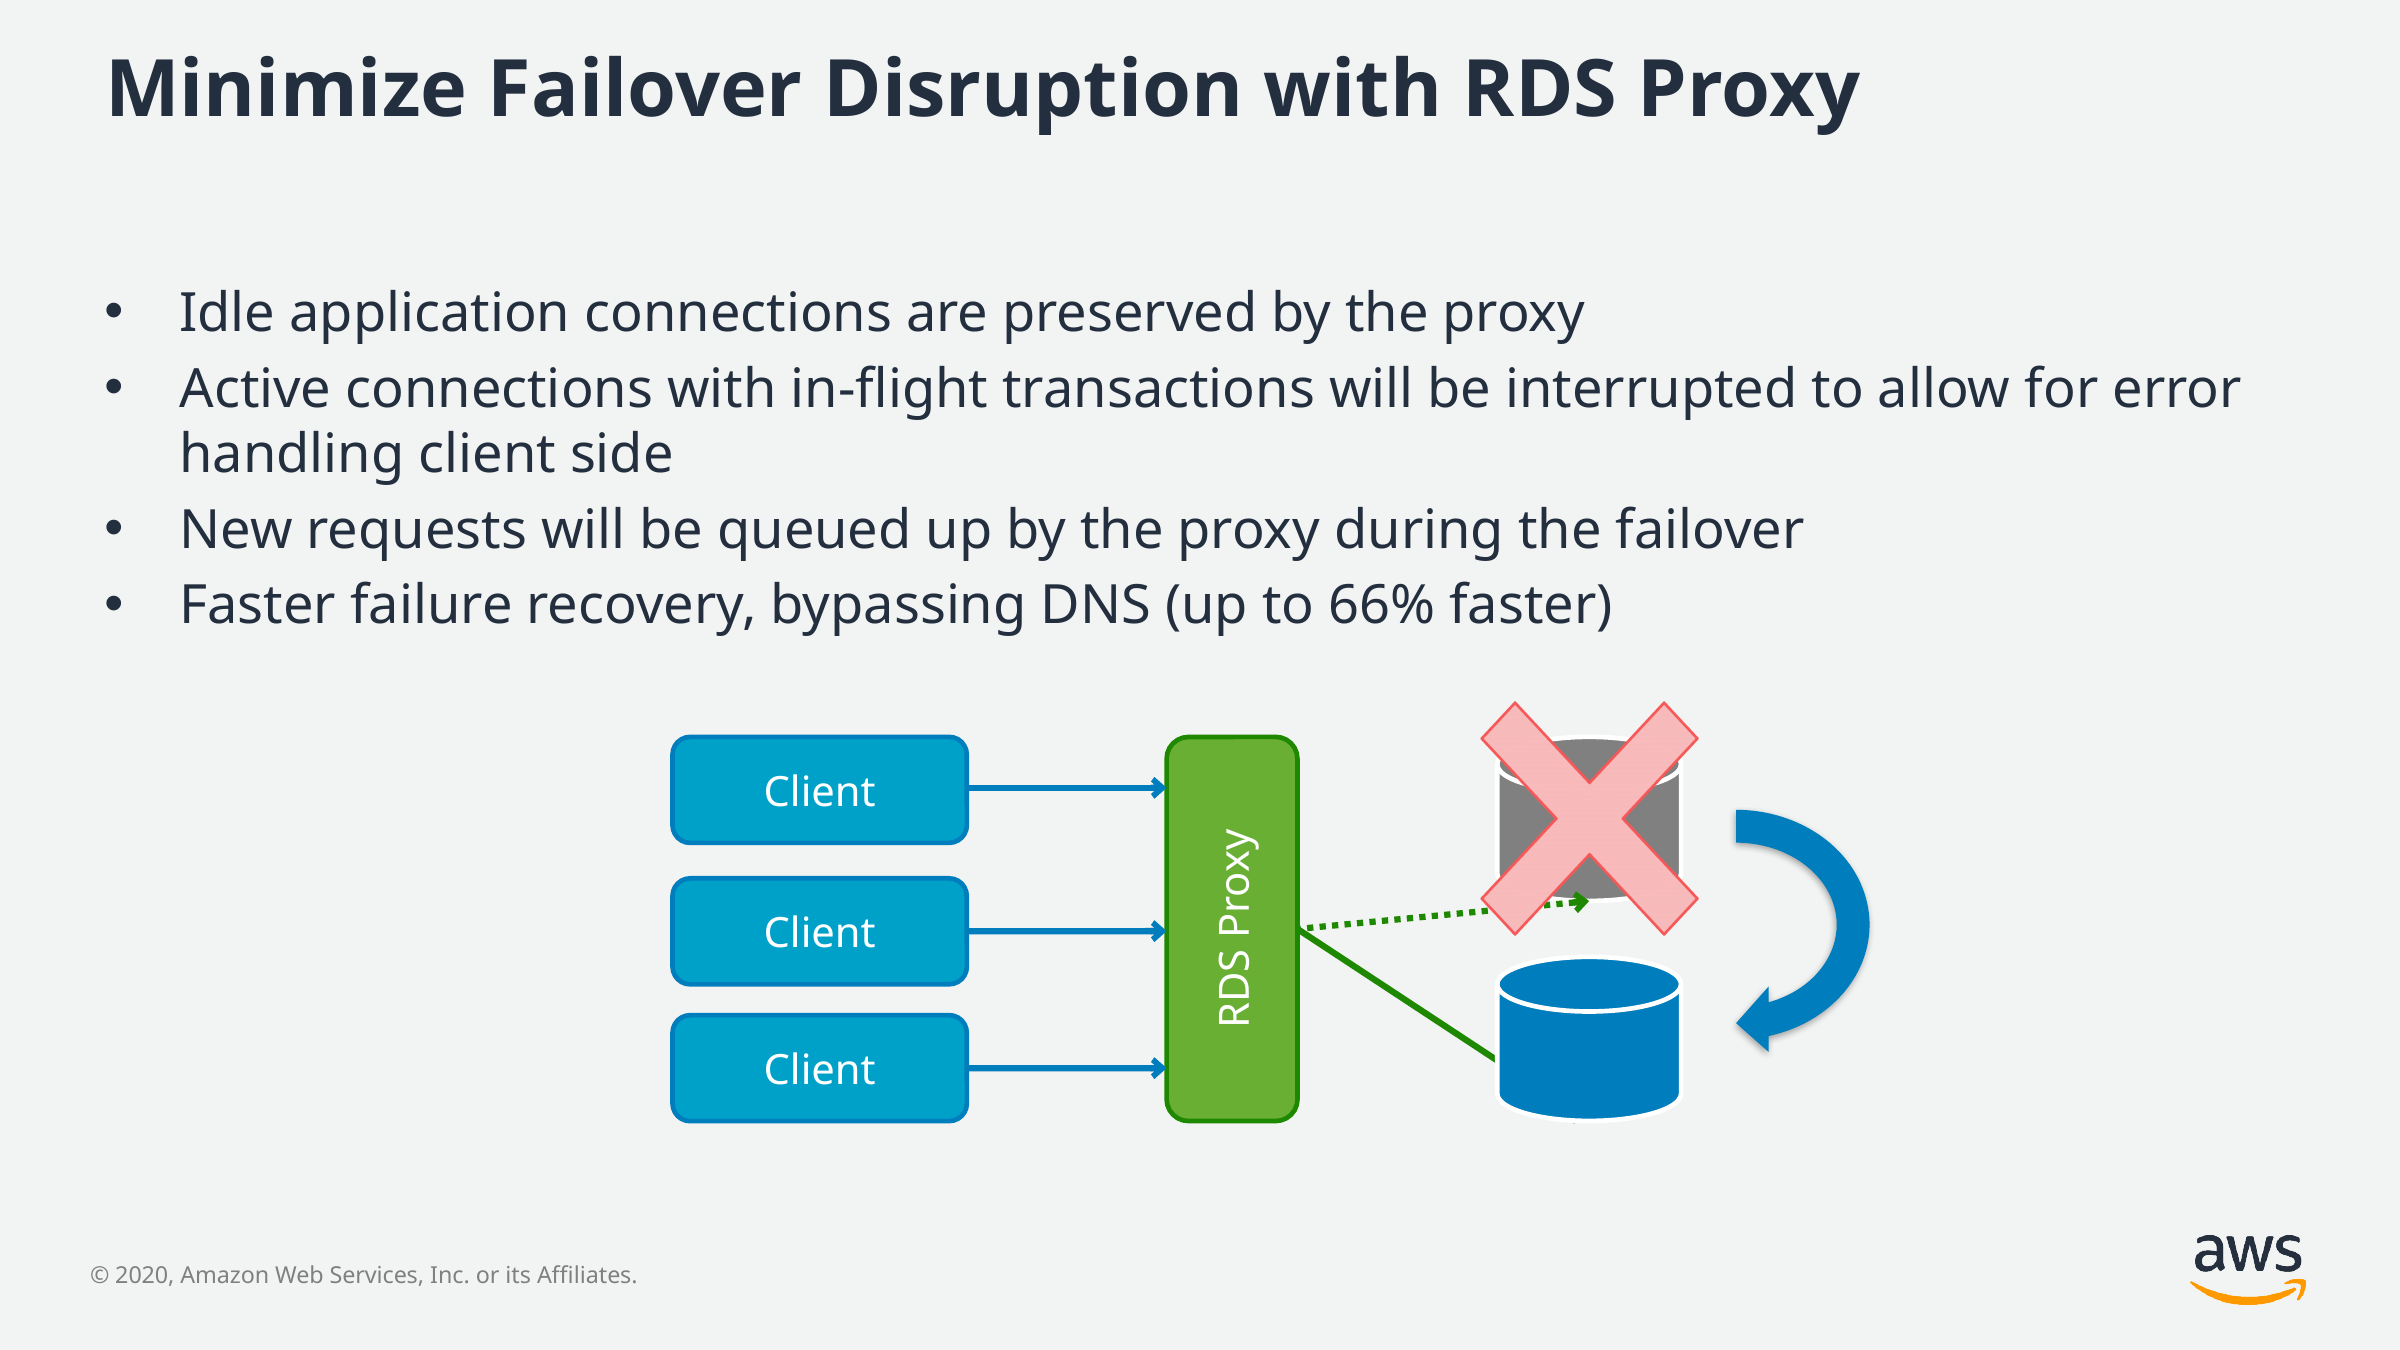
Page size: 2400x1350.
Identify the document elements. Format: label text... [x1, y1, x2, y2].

title Minimize Failover Disruption with RDS Proxy [90, 30, 2307, 174]
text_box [672, 674, 1724, 1122]
list Idle application connections are preserved by the proxy Active connections with in-flight transactions will be interrupted to allow for error handling client side New requests will be queued up by the proxy during the failover Faster failure recovery, bypassing DNS (up to 66% faster) [89, 270, 2307, 1203]
text_box [1735, 809, 1871, 1053]
picture [2190, 1235, 2306, 1305]
